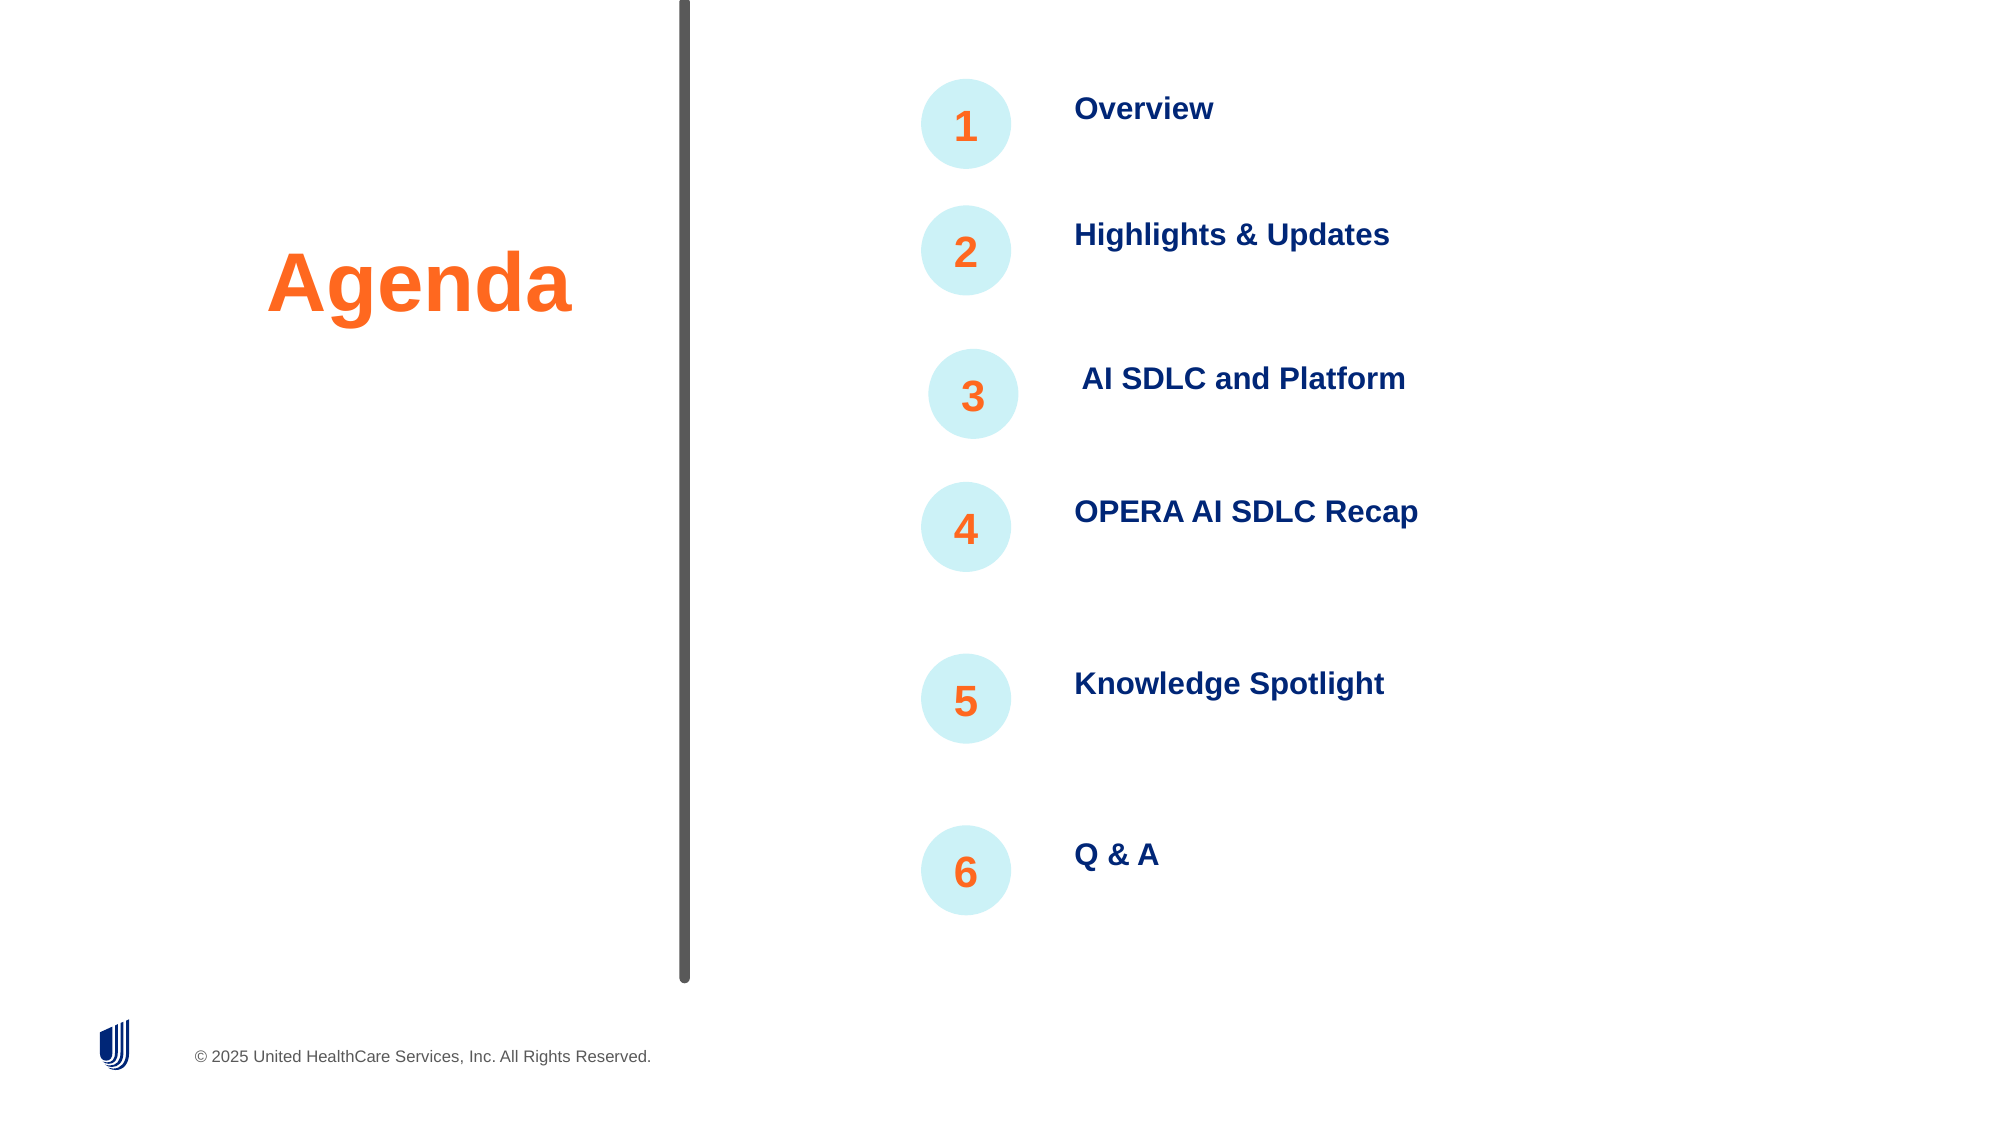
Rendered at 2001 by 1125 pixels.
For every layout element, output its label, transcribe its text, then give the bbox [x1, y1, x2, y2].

text_box Highlights & Updates [1074, 214, 1782, 253]
text_box 5 [921, 653, 1012, 744]
text_box OPERA AI SDLC Recap [1074, 491, 1782, 529]
text_box 1 [921, 78, 1012, 169]
text_box Agenda [177, 228, 572, 329]
text_box Q & A [1074, 834, 1782, 873]
text_box [678, 0, 691, 985]
text_box 6 [921, 825, 1012, 916]
text_box 2 [921, 205, 1012, 296]
text_box Knowledge Spotlight [1074, 662, 1782, 701]
text_box AI SDLC and Platform [1081, 358, 1789, 396]
text_box Overview [1074, 88, 1782, 126]
text_box 4 [921, 481, 1012, 572]
text_box 3 [928, 348, 1019, 439]
